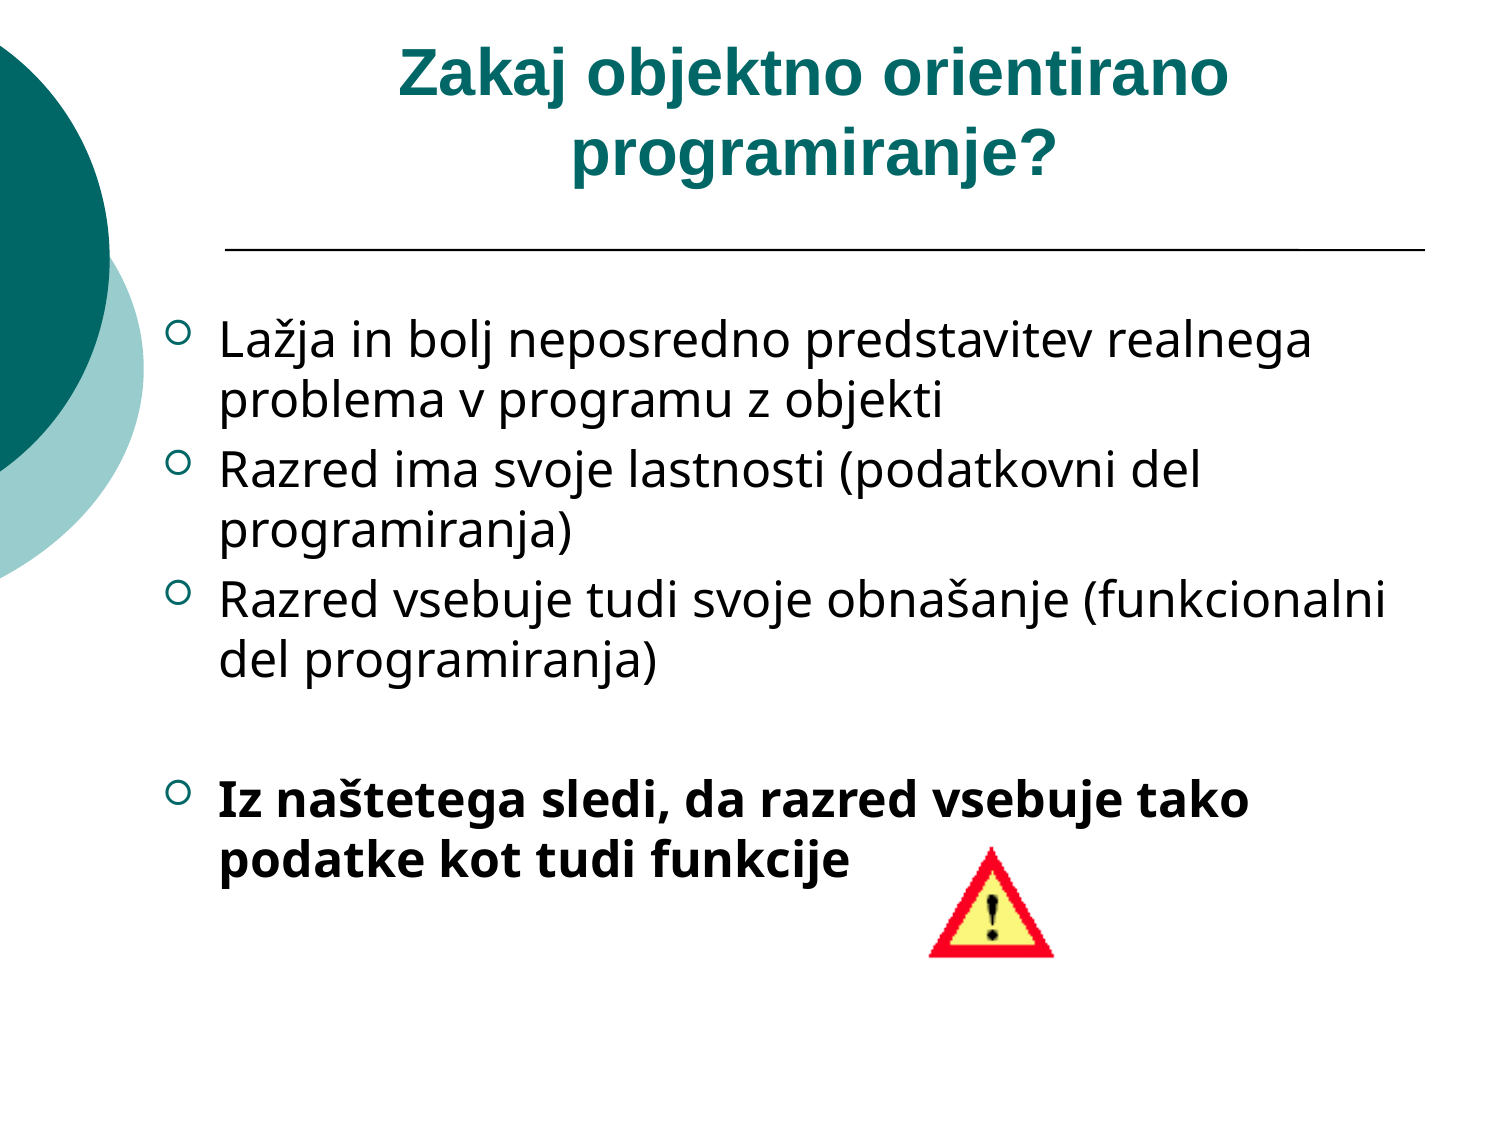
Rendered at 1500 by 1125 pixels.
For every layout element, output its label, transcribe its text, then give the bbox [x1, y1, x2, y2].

list Lažja in bolj neposredno predstavitev realnega problema v programu z objekti Razred ima svoje lastnosti (podatkovni del programiranja) Razred vsebuje tudi svoje obnašanje (funkcionalni del programiranja) Iz naštetega sledi, da razred vsebuje tako podatke kot tudi funkcije [147, 299, 1447, 975]
title Zakaj objektno orientirano programiranje? [194, 49, 1436, 197]
picture [926, 845, 1057, 963]
